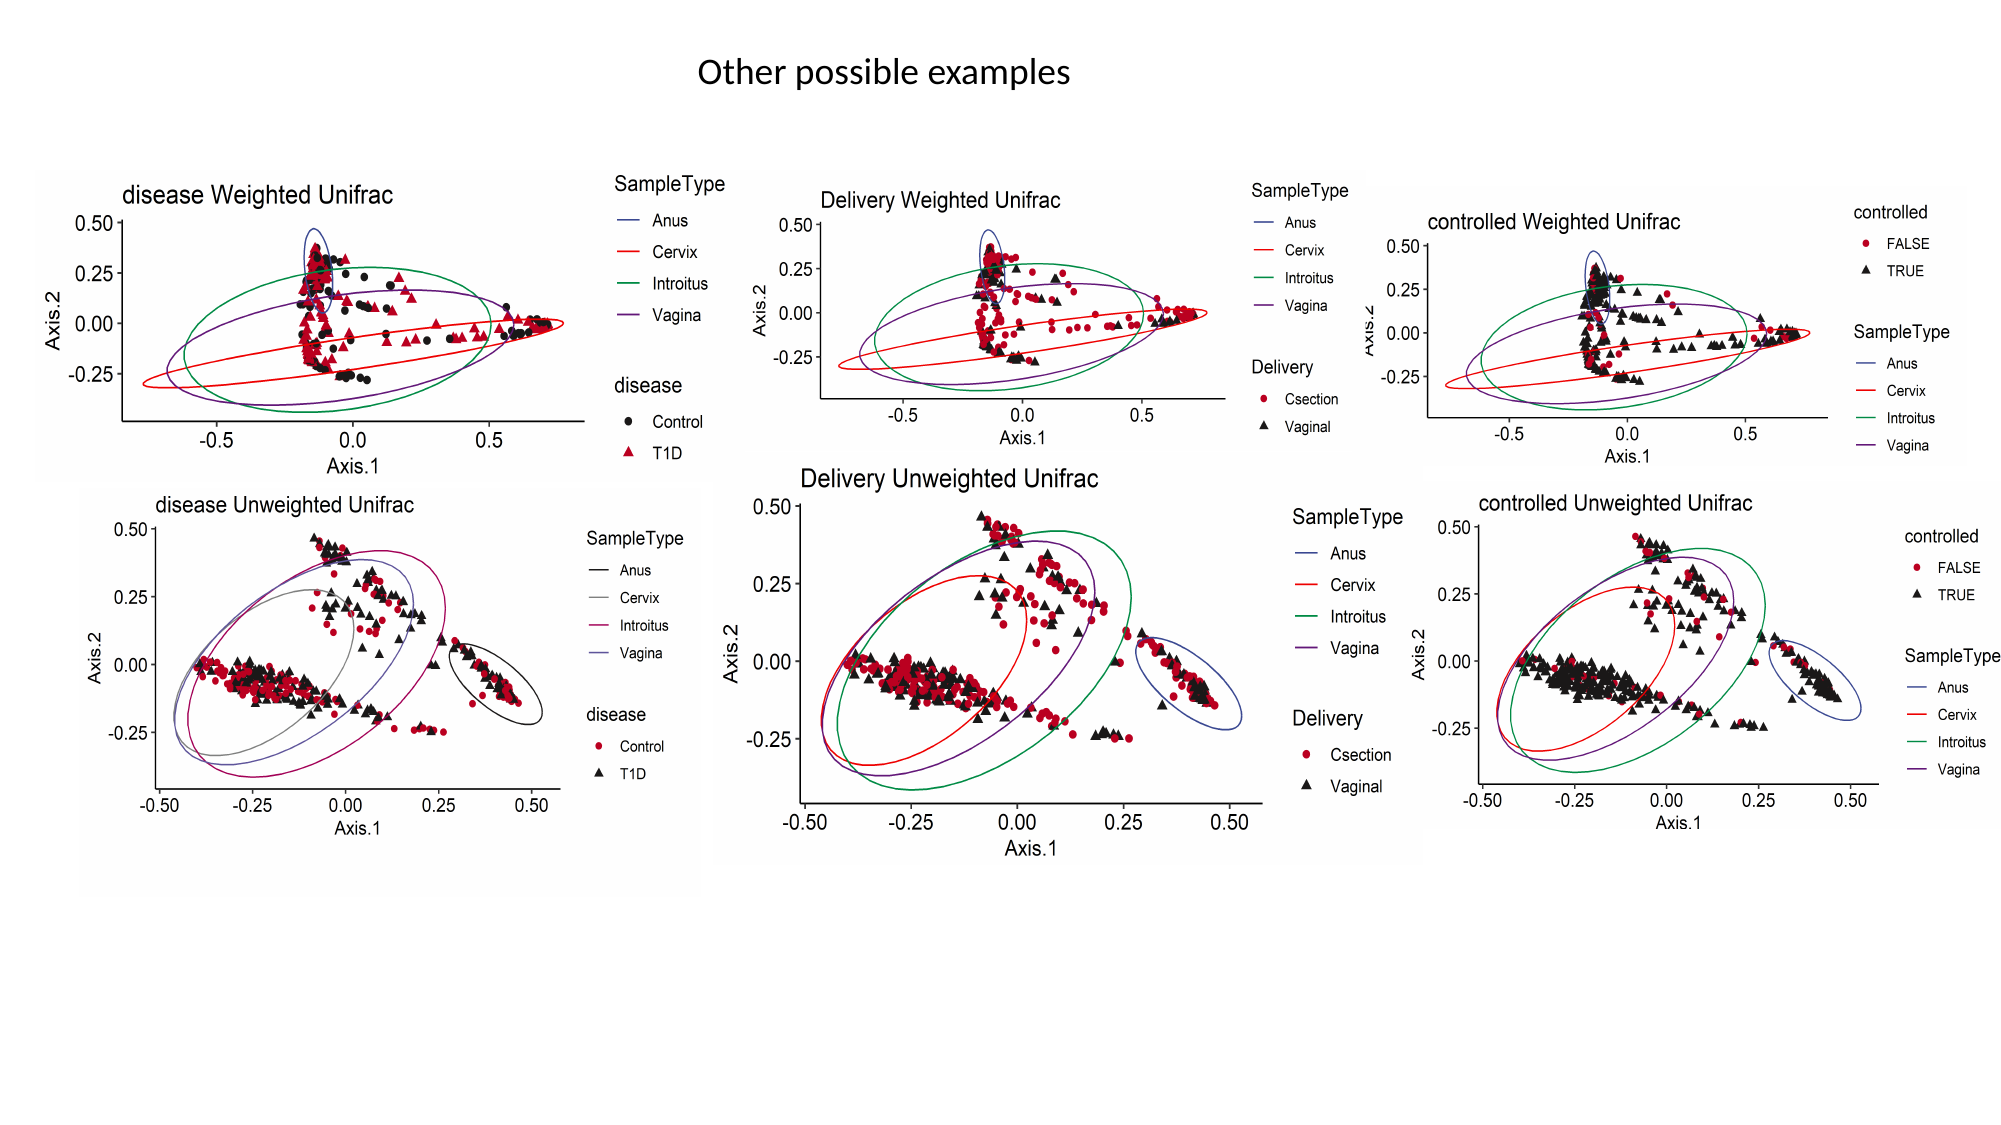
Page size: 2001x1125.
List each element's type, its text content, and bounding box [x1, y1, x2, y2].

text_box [35, 170, 2000, 897]
text_box Other possible examples [682, 39, 1087, 99]
